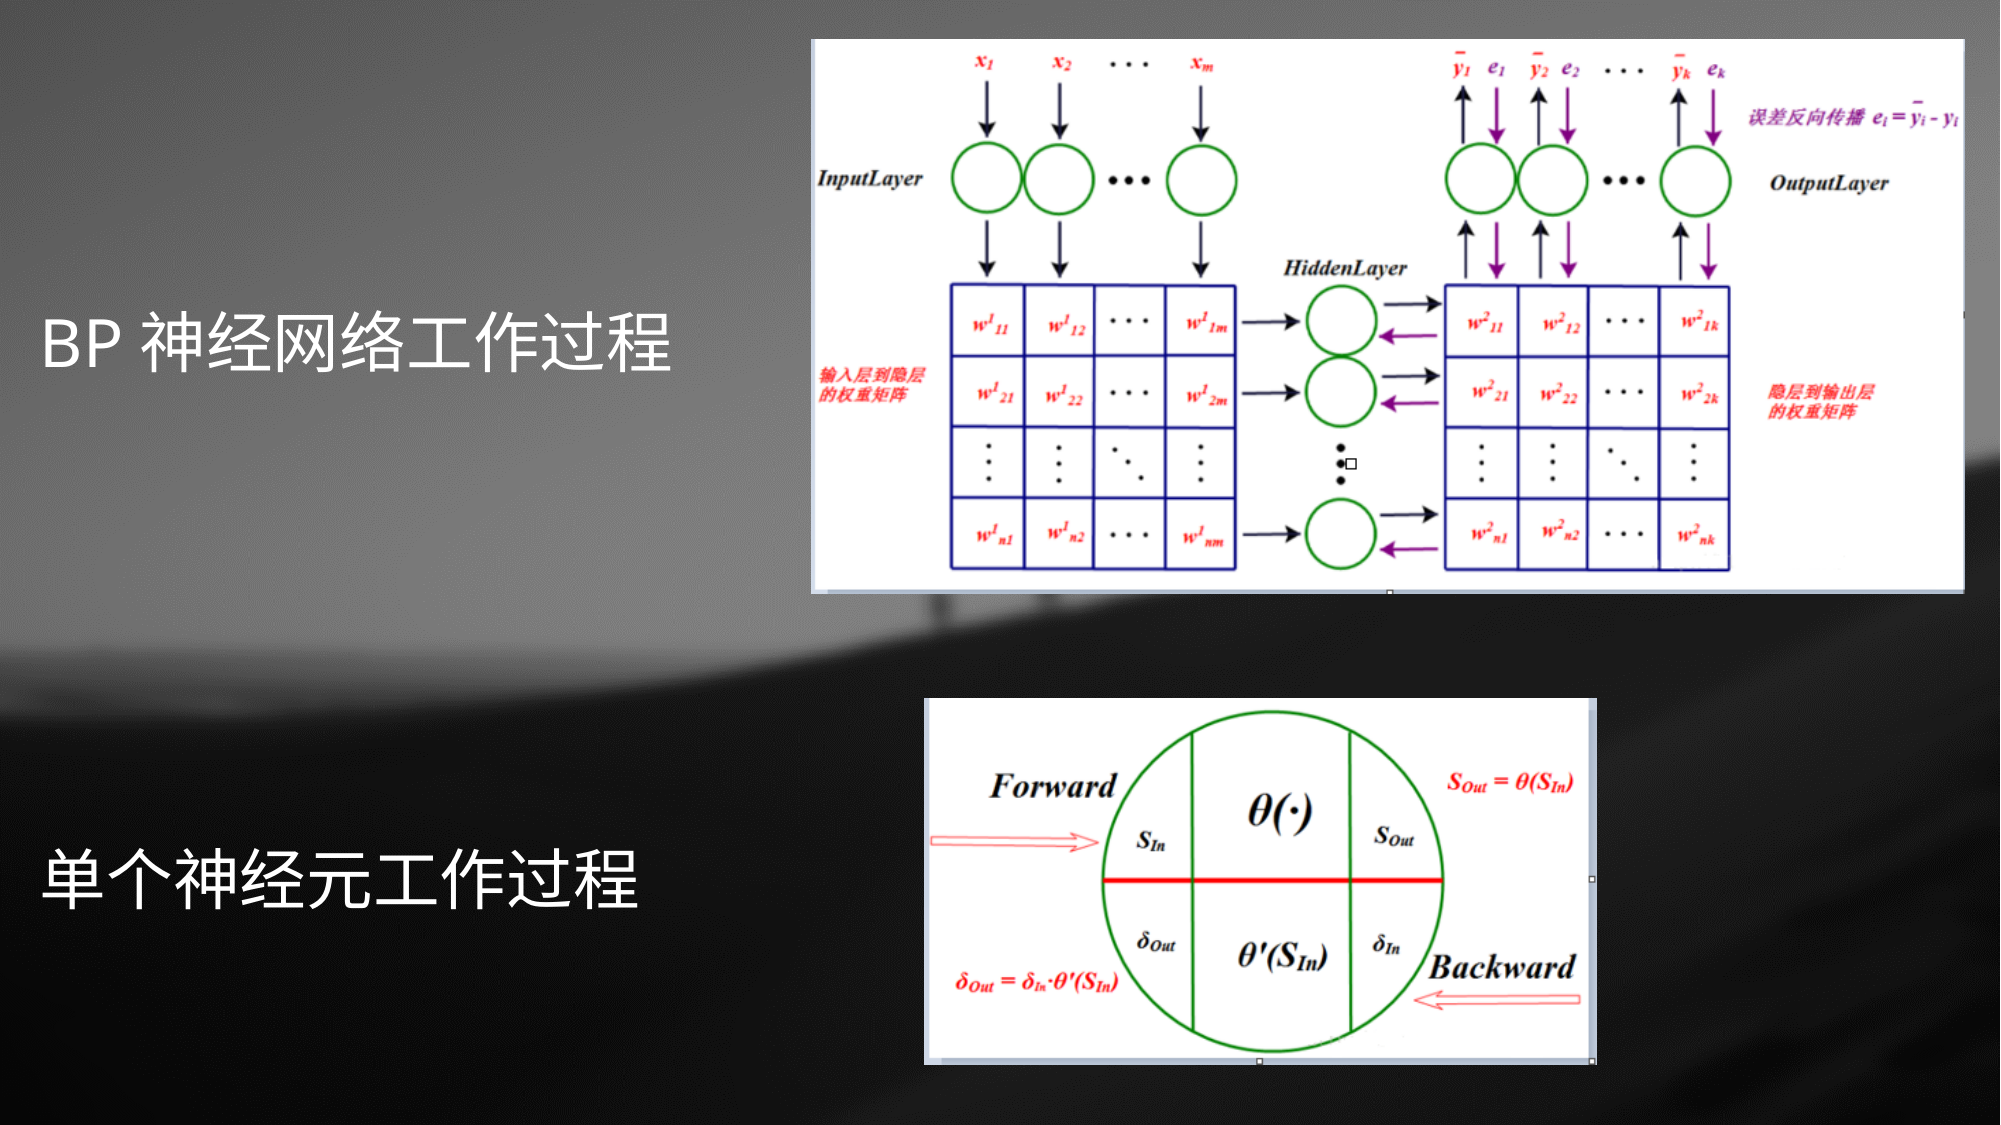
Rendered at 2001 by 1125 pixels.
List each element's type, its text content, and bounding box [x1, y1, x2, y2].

picture [811, 39, 1965, 594]
text_box [0, 0, 2000, 1125]
picture [924, 698, 1597, 1065]
text_box BP神经网络工作过程 [24, 293, 727, 388]
text_box 单个神经元工作过程 [24, 830, 727, 925]
